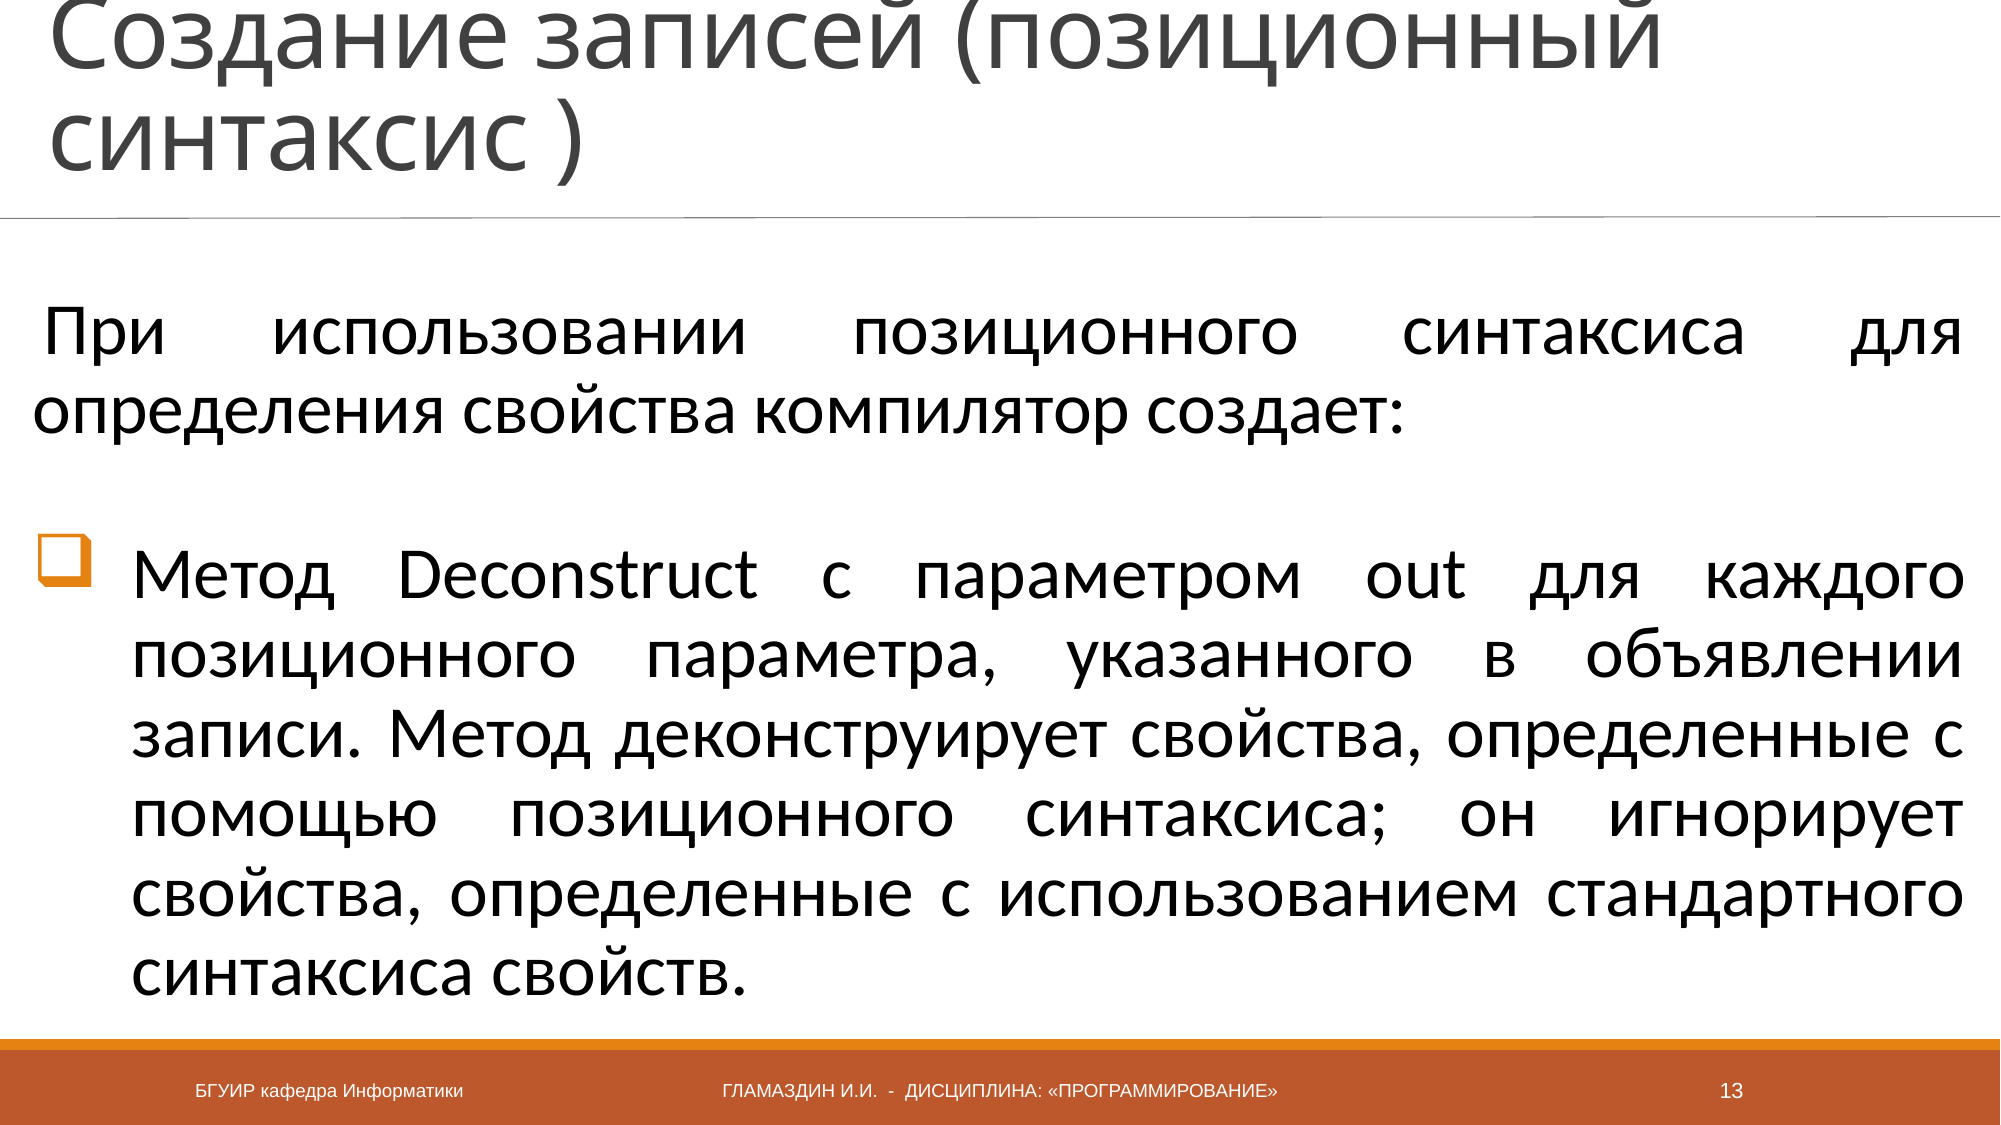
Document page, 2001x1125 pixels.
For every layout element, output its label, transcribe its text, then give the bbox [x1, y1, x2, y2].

title Создание записей (позиционный синтаксис ) [32, 47, 1967, 198]
slide_number 13 [1624, 1059, 1840, 1120]
list При использовании позиционного синтаксиса для определения свойства компилятор создает: Метод Deconstruct с параметром out для каждого позиционного параметра, указанного в объявлении записи. Метод деконструирует свойства, определенные с помощью позиционного синтаксиса; он игнорирует свойства, определенные с использованием стандартного синтаксиса свойств. [32, 233, 1967, 1025]
slide_number БГУИР кафедра Информатики [180, 1059, 586, 1120]
footer Гламаздин и.и. - дисциплина: «Программирование» [604, 1059, 1396, 1120]
